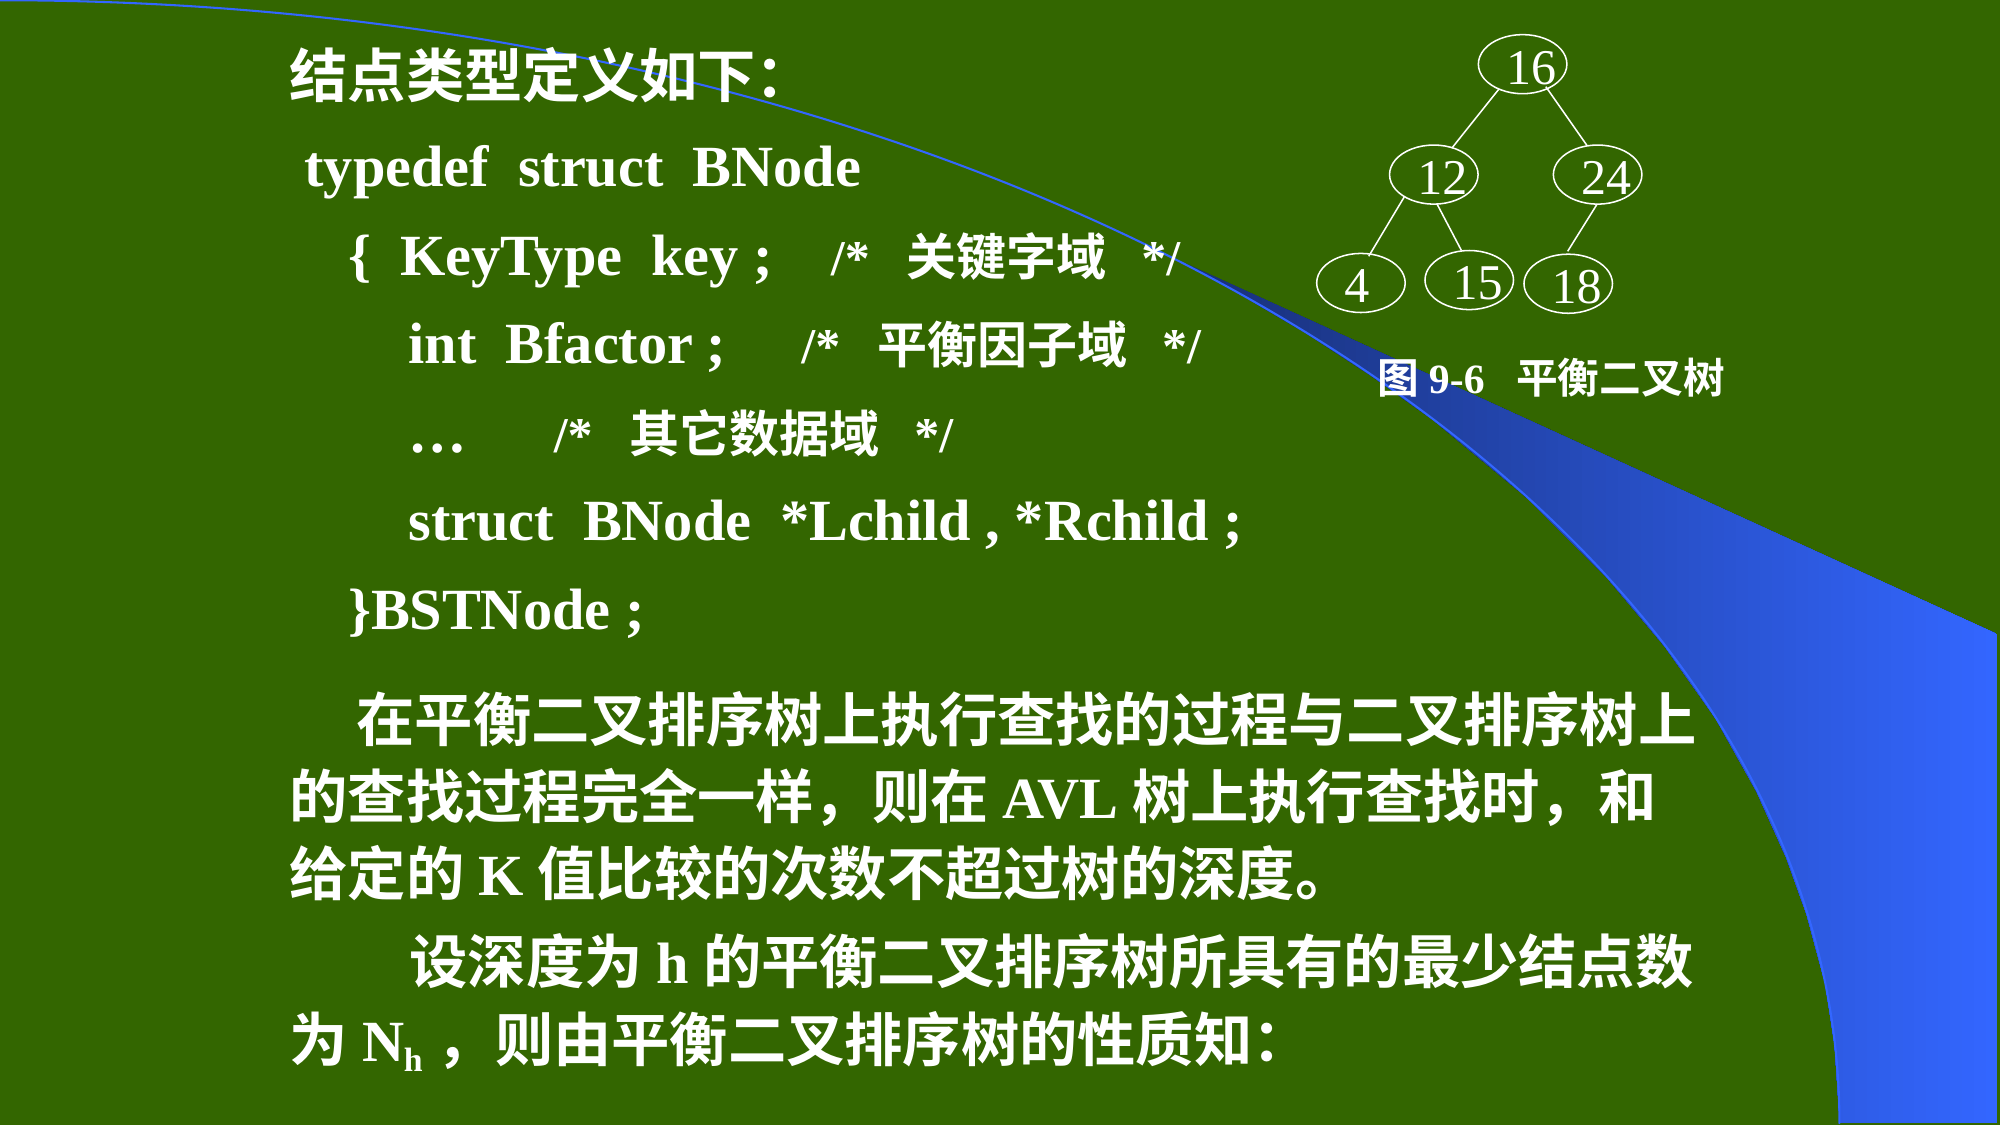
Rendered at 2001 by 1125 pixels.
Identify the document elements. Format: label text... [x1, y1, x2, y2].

list 在平衡二叉排序树上执行查找的过程与二叉排序树上的查找过程完全一样，则在AVL树上执行查找时，和给定的K值比较的次数不超过树的深度。 设深度为h的平衡二叉排序树所具有的最少结点数为Nh，则由平衡二叉排序树的性质知： [274, 668, 1726, 1095]
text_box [1316, 34, 1713, 404]
text_box 结点类型定义如下： typedef struct BNode { KeyType key ; /* 关键字域 */ int Bfactor ; /* 平衡因子域 */ … /* 其它数据域 */ struct BNode *Lchild , *Rchild ; }BSTNode ; [275, 24, 1275, 657]
